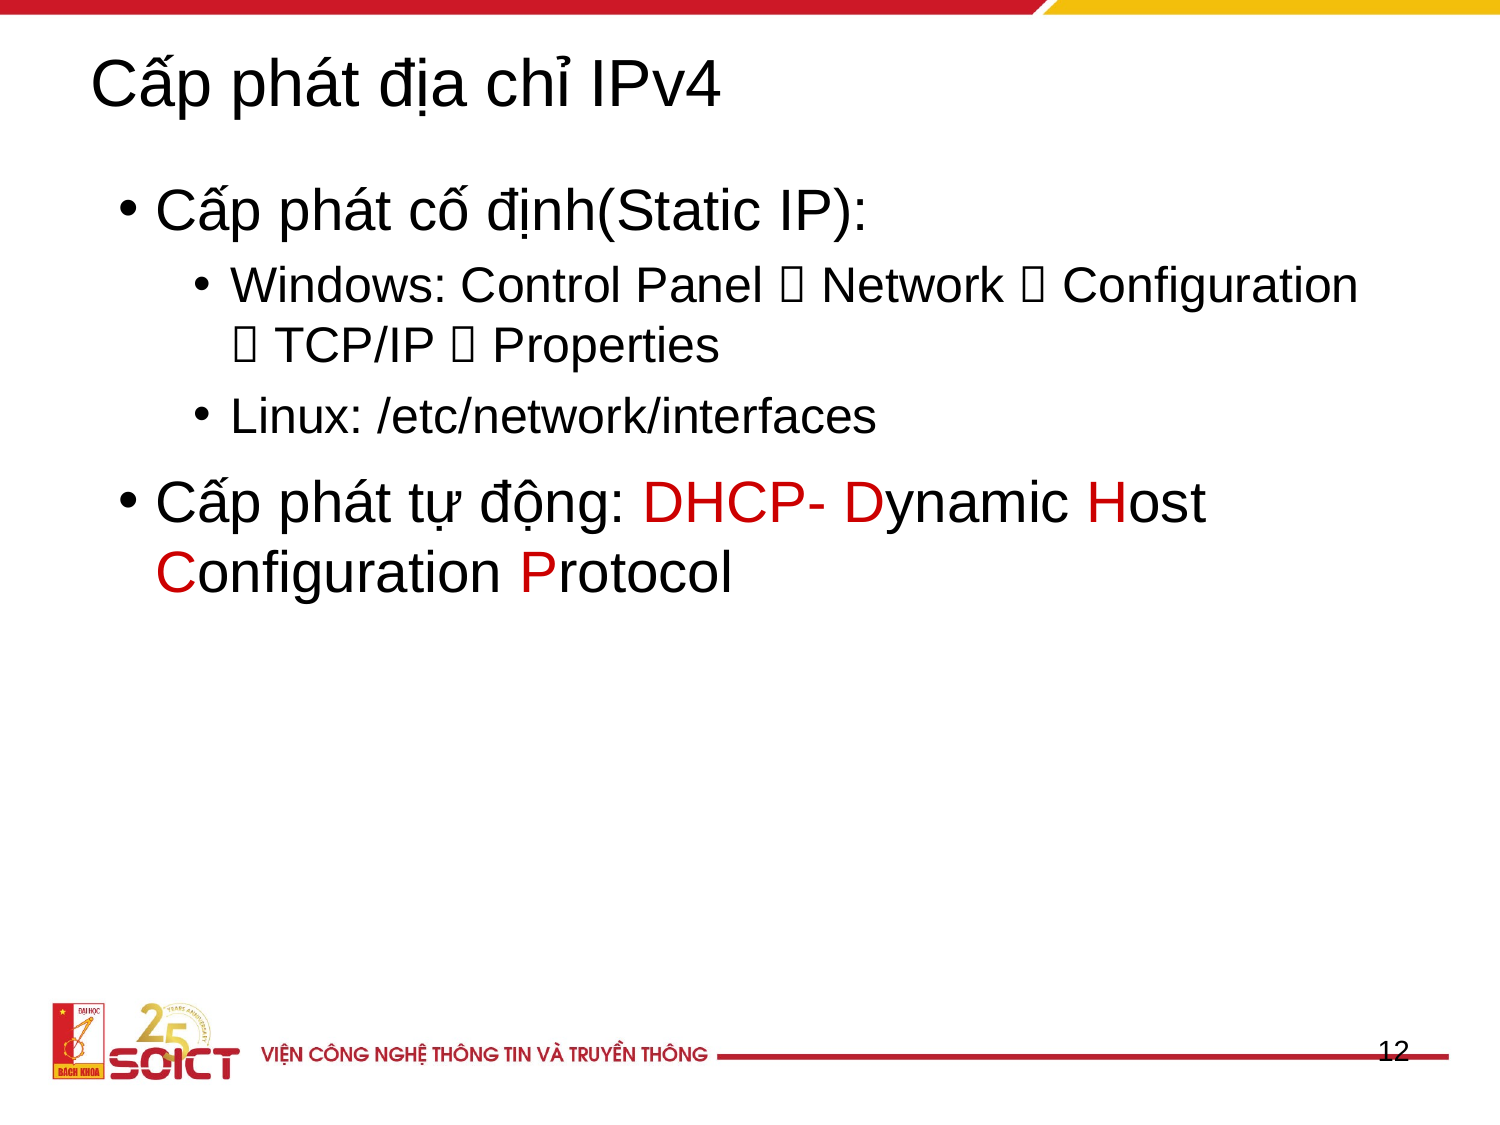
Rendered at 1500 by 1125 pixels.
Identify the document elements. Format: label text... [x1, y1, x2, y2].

list Cấp phát cố định(Static IP): Windows: Control Panel  Network  Configuration  TCP/IP  Properties Linux: /etc/network/interfaces Cấp phát tự động: DHCP- Dynamic Host Configuration Protocol [103, 164, 1397, 1014]
title Cấp phát địa chỉ IPv4 [75, 20, 1313, 150]
picture [0, 0, 1500, 1125]
slide_number 12 [1074, 1025, 1425, 1100]
